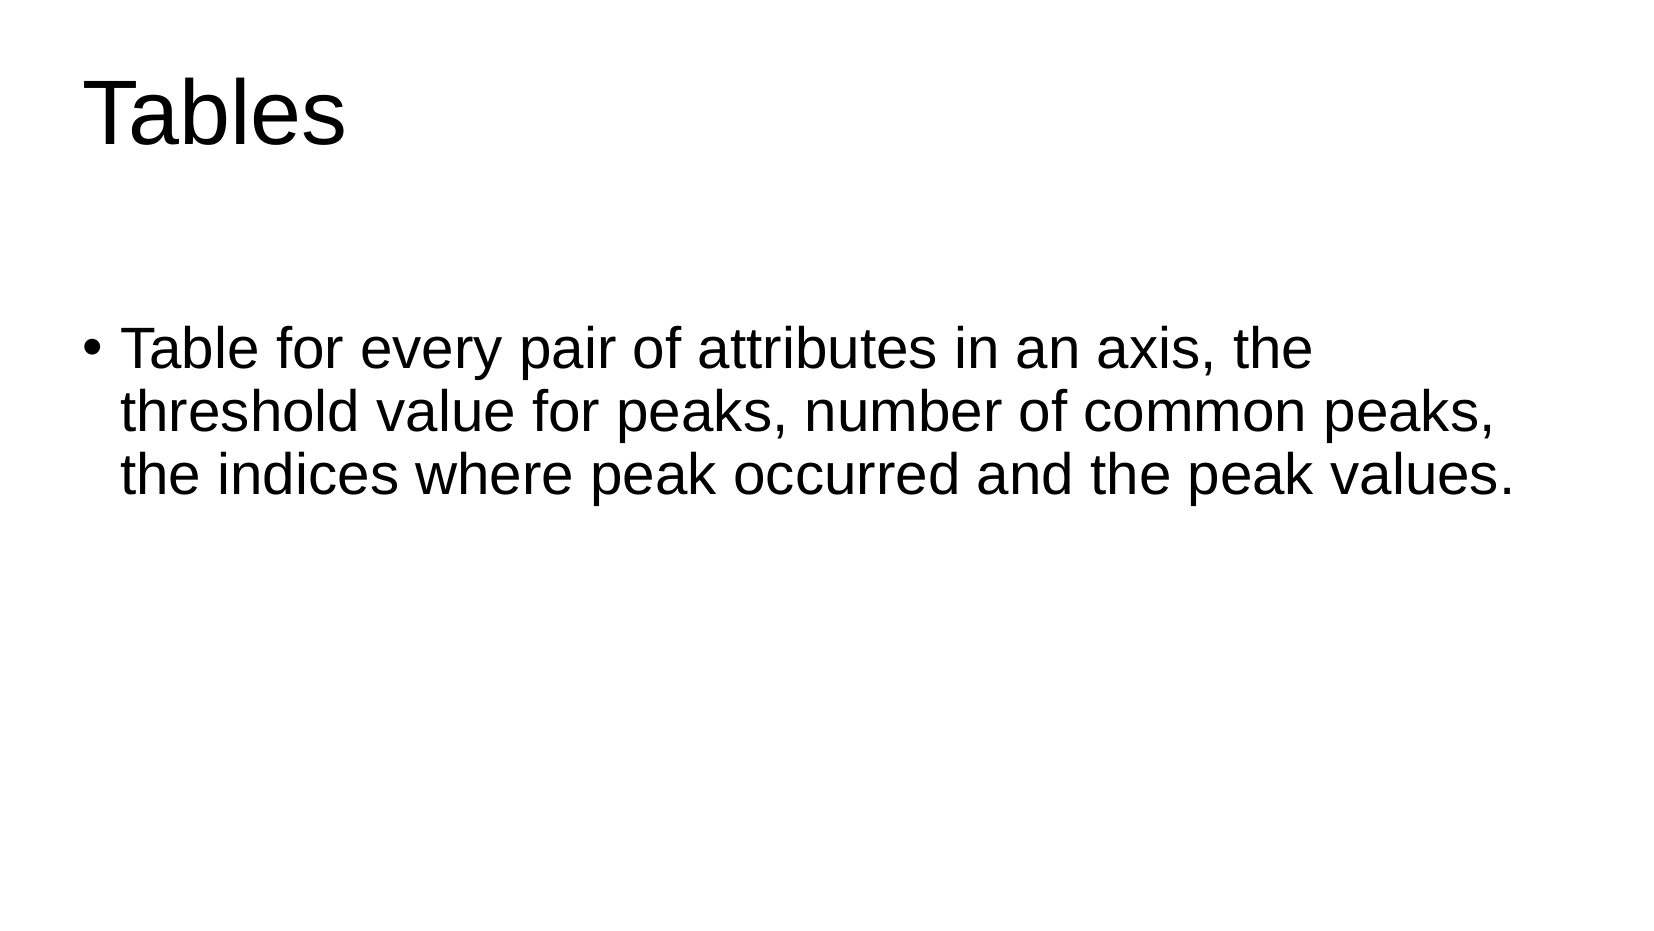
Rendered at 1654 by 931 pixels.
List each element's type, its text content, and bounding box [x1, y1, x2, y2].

title Tables [82, 37, 1571, 193]
subtitle Table for every pair of attributes in an axis, the threshold value for peaks, number of common peaks, the indices where peak occurred and the peak values. [82, 377, 1571, 533]
